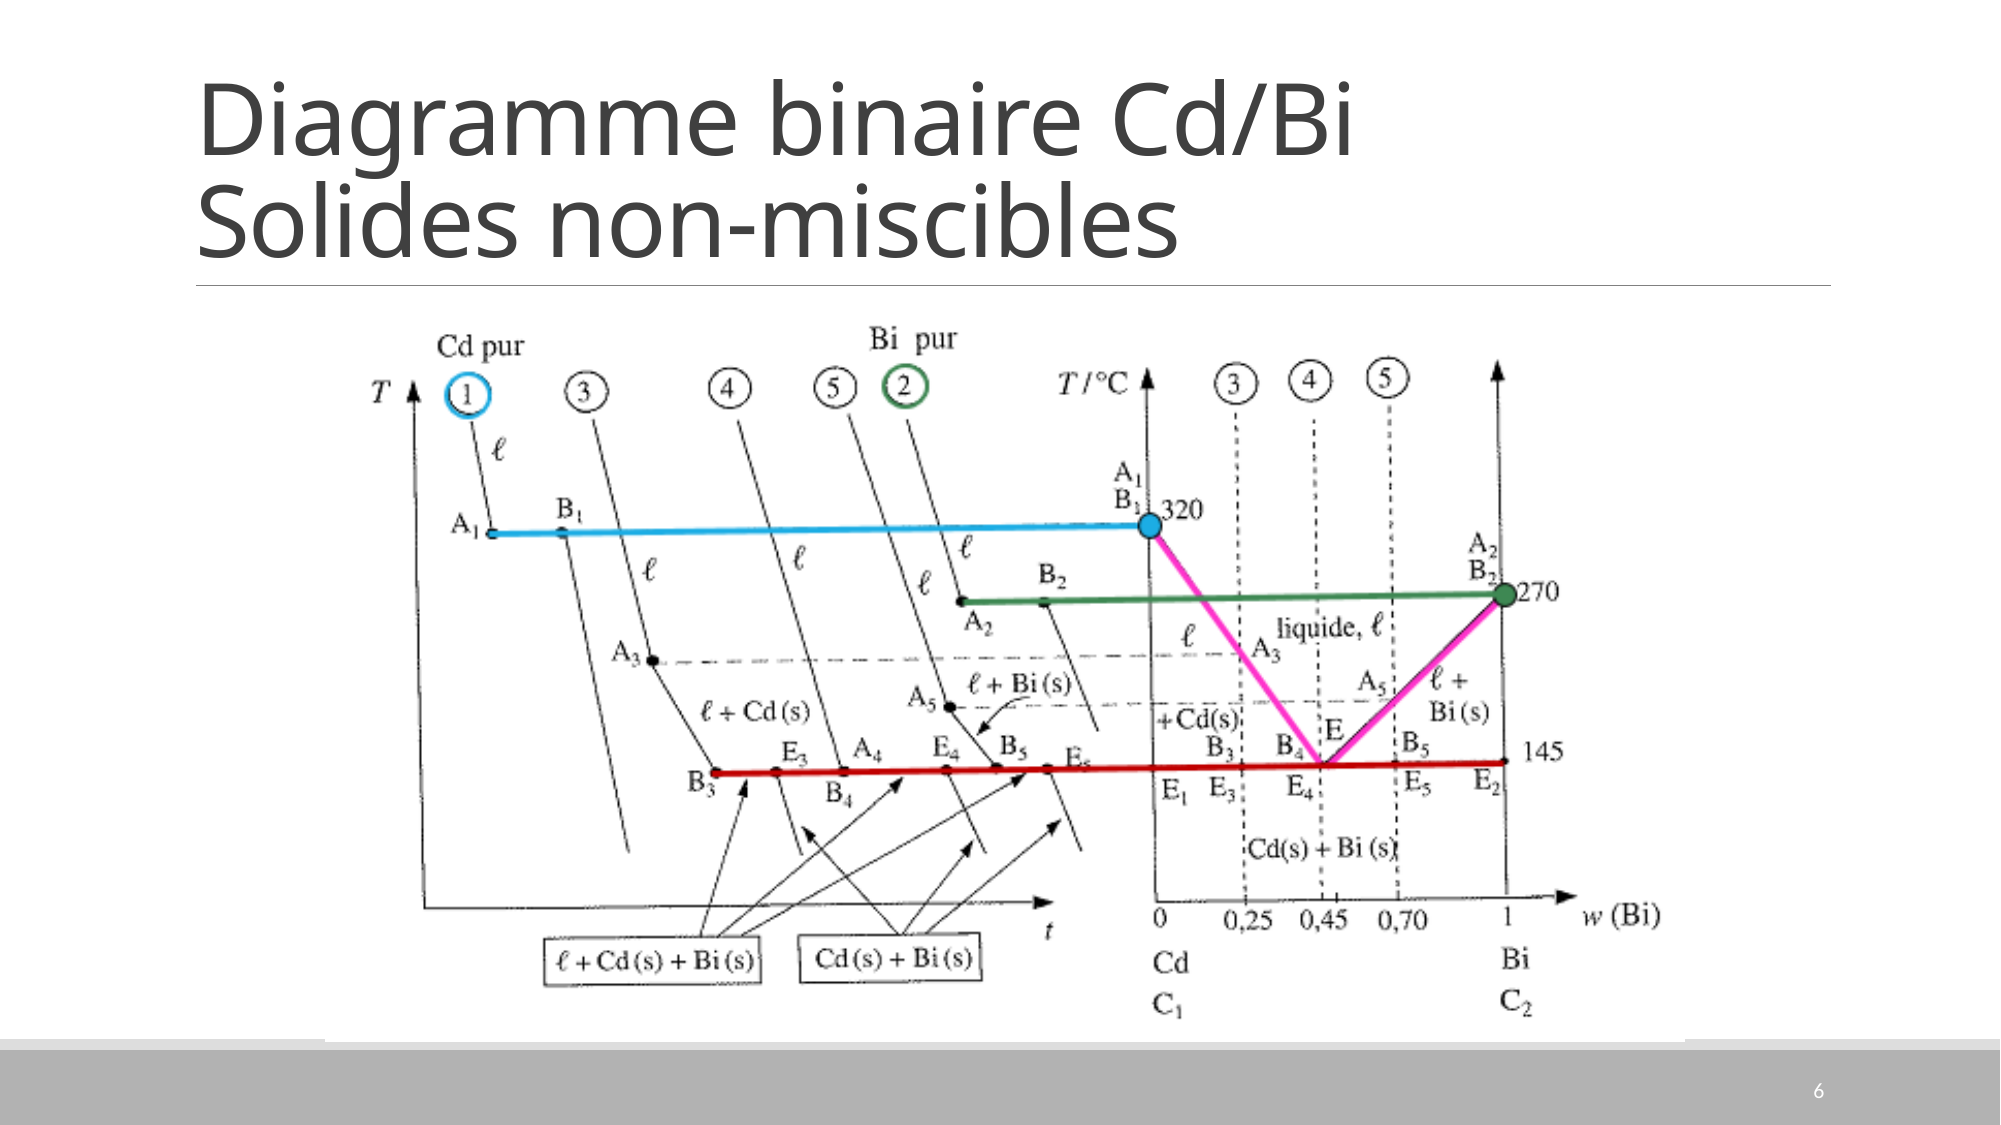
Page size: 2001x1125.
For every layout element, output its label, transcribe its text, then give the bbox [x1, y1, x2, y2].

title Diagramme binaire Cd/Bi Solides non-miscibles [180, 47, 1830, 285]
picture [324, 302, 1686, 1043]
slide_number 6 [1624, 1059, 1840, 1120]
